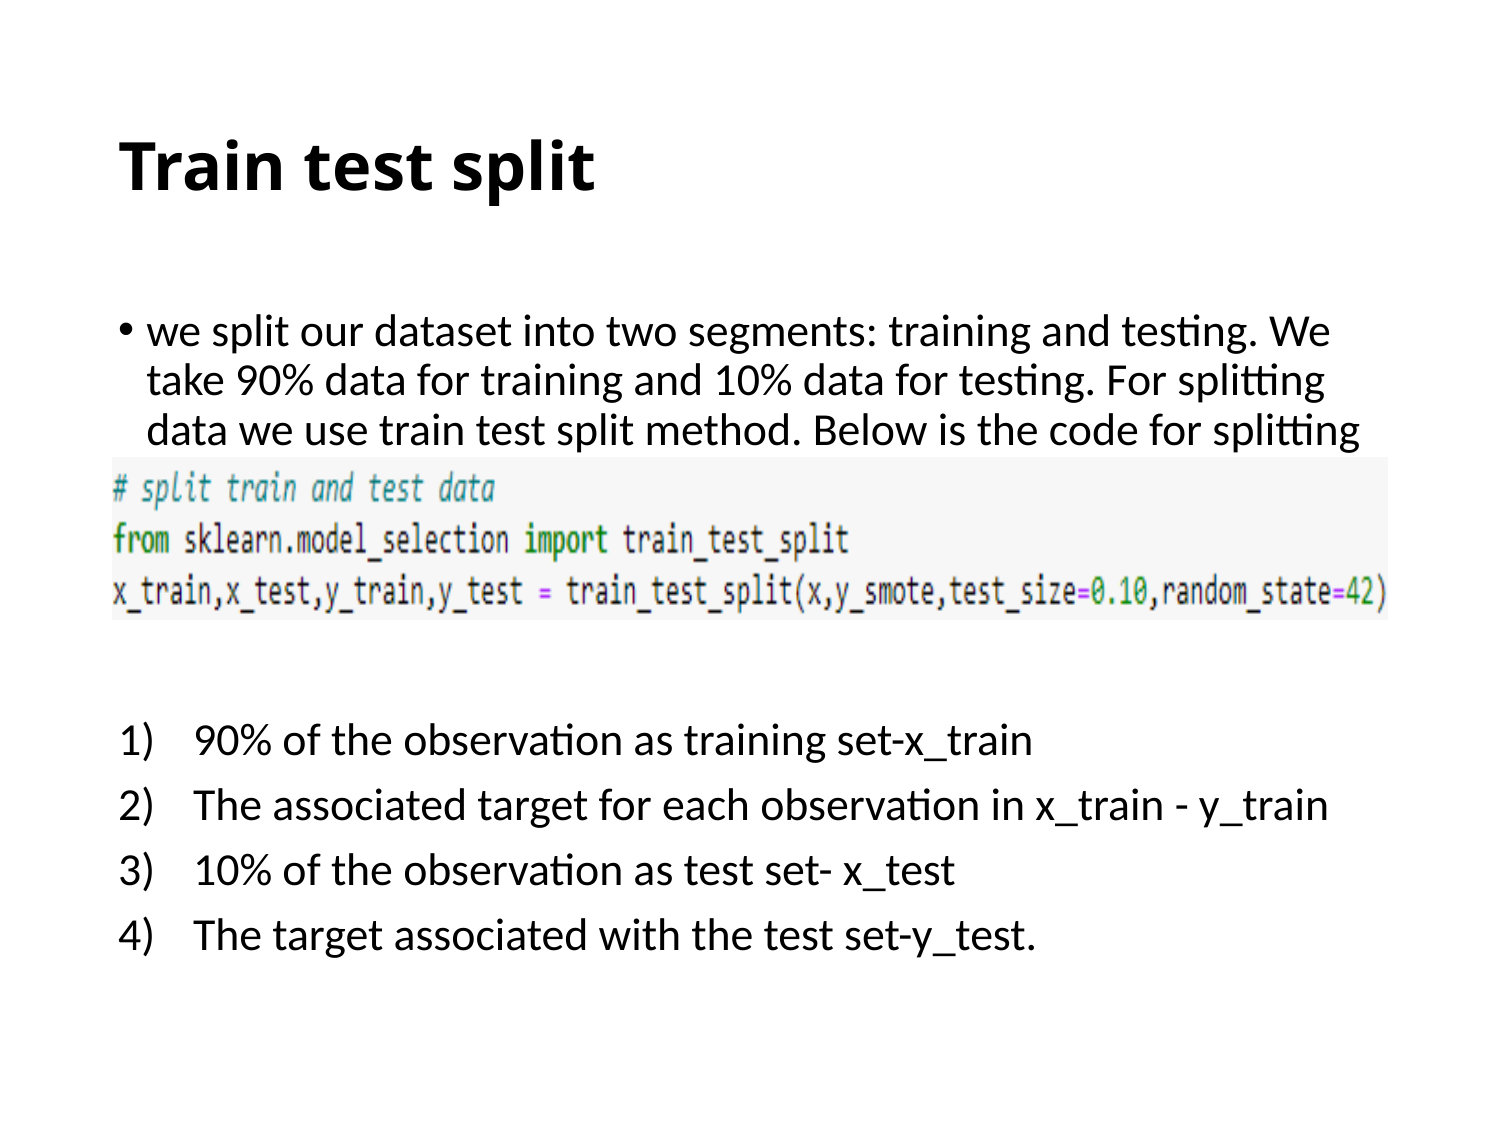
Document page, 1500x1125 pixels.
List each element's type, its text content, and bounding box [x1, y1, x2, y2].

picture [112, 457, 1388, 620]
list we split our dataset into two segments: training and testing. We take 90% data for training and 10% data for testing. For splitting data we use train test split method. Below is the code for splitting the data: 90% of the observation as training set-x_train The associated target for each observation in x_train - y_train 10% of the observation as test set- x_test The target associated with the test set-y_test. [103, 299, 1397, 1014]
title Train test split [103, 59, 1397, 278]
